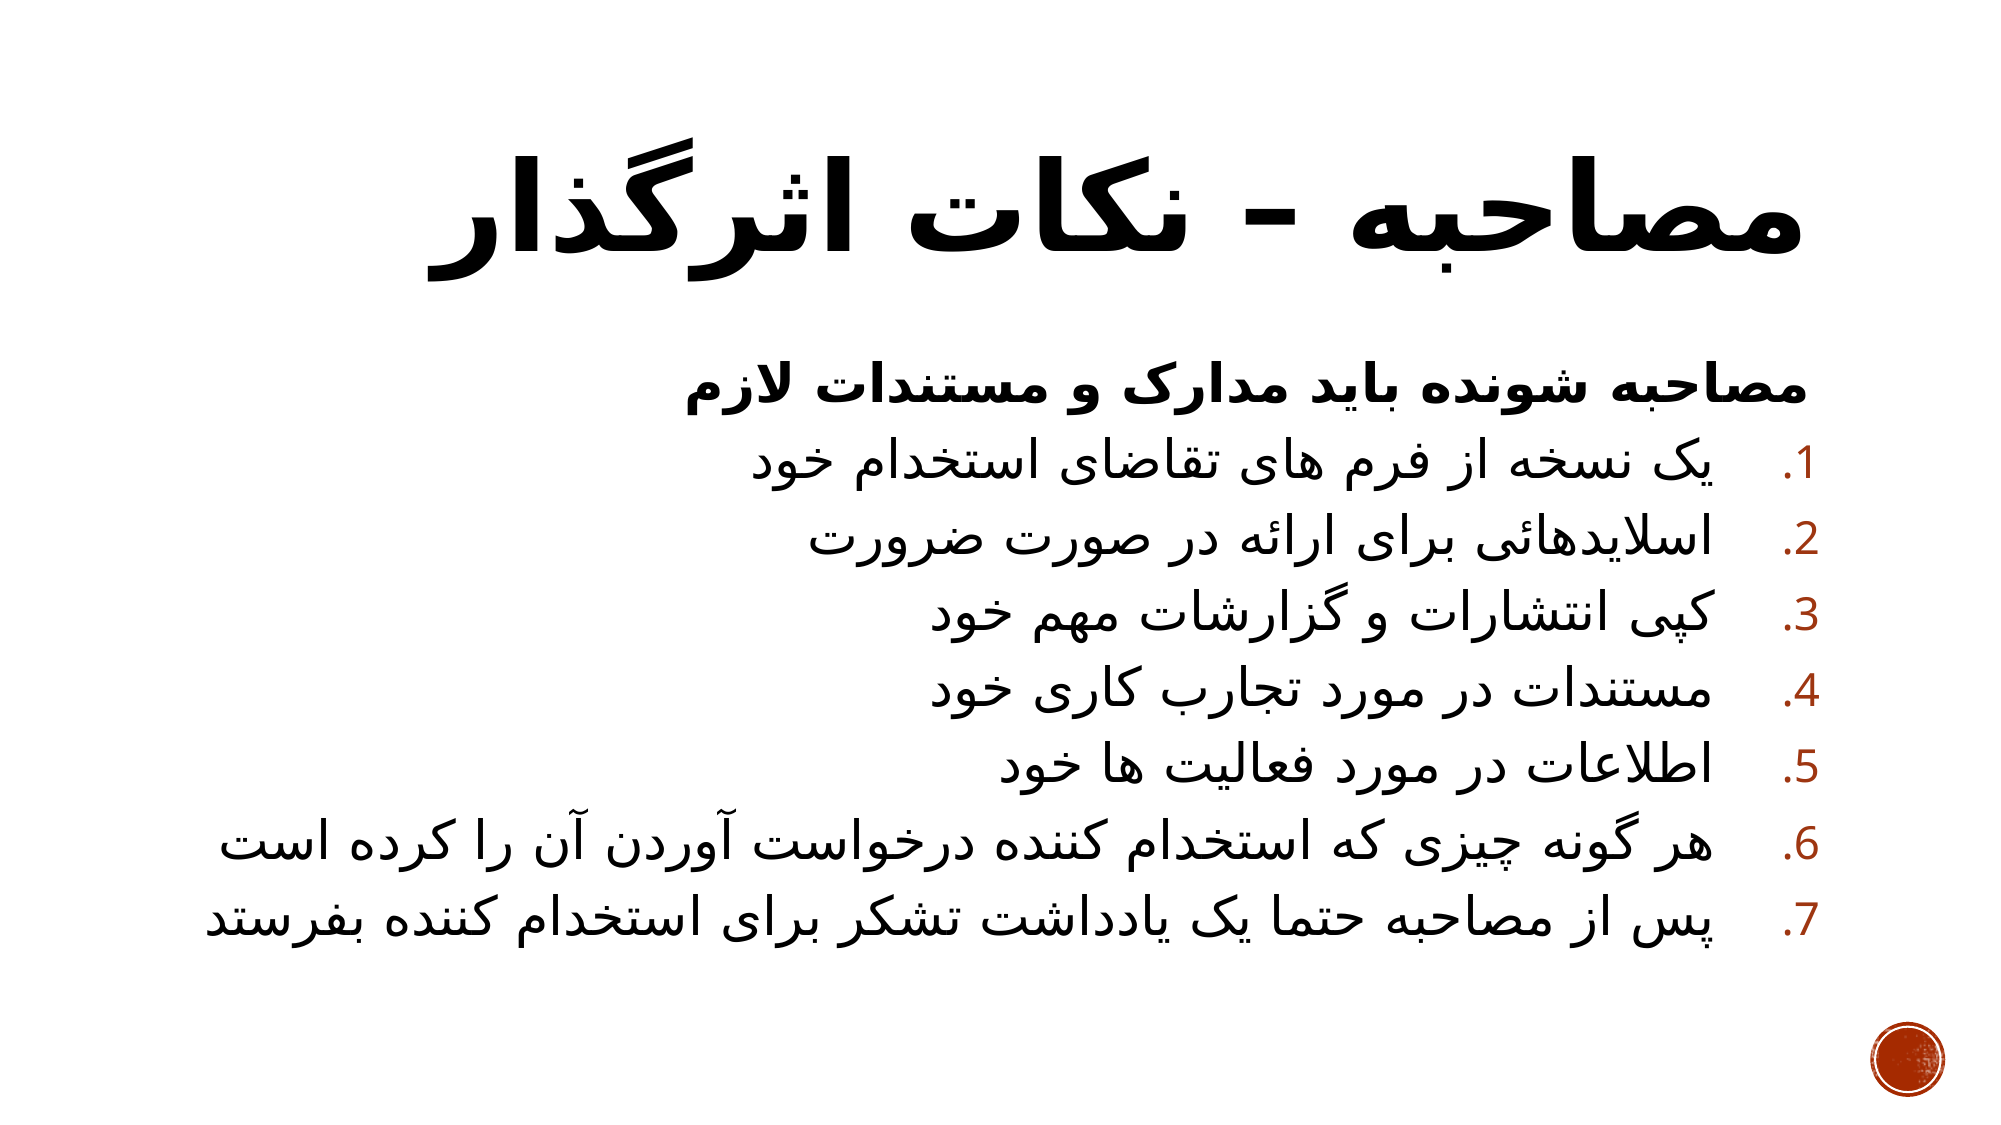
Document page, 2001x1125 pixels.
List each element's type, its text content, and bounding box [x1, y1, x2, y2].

title مصاحبه – نکات اثرگذار [175, 79, 1826, 344]
list مصاحبه شونده باید مدارک و مستندات لازم یک نسخه از فرم های تقاضای استخدام خود اسلایدهائی برای ارائه در صورت ضرورت کپی انتشارات و گزارشات مهم خود مستندات در مورد تجارب کاری خود اطلاعات در مورد فعالیت ها خود هر گونه چیزی که استخدام کننده درخواست آوردن آن را کرده است پس از مصاحبه حتما یک یادداشت تشکر برای استخدام کننده بفرستد [175, 348, 1826, 1013]
